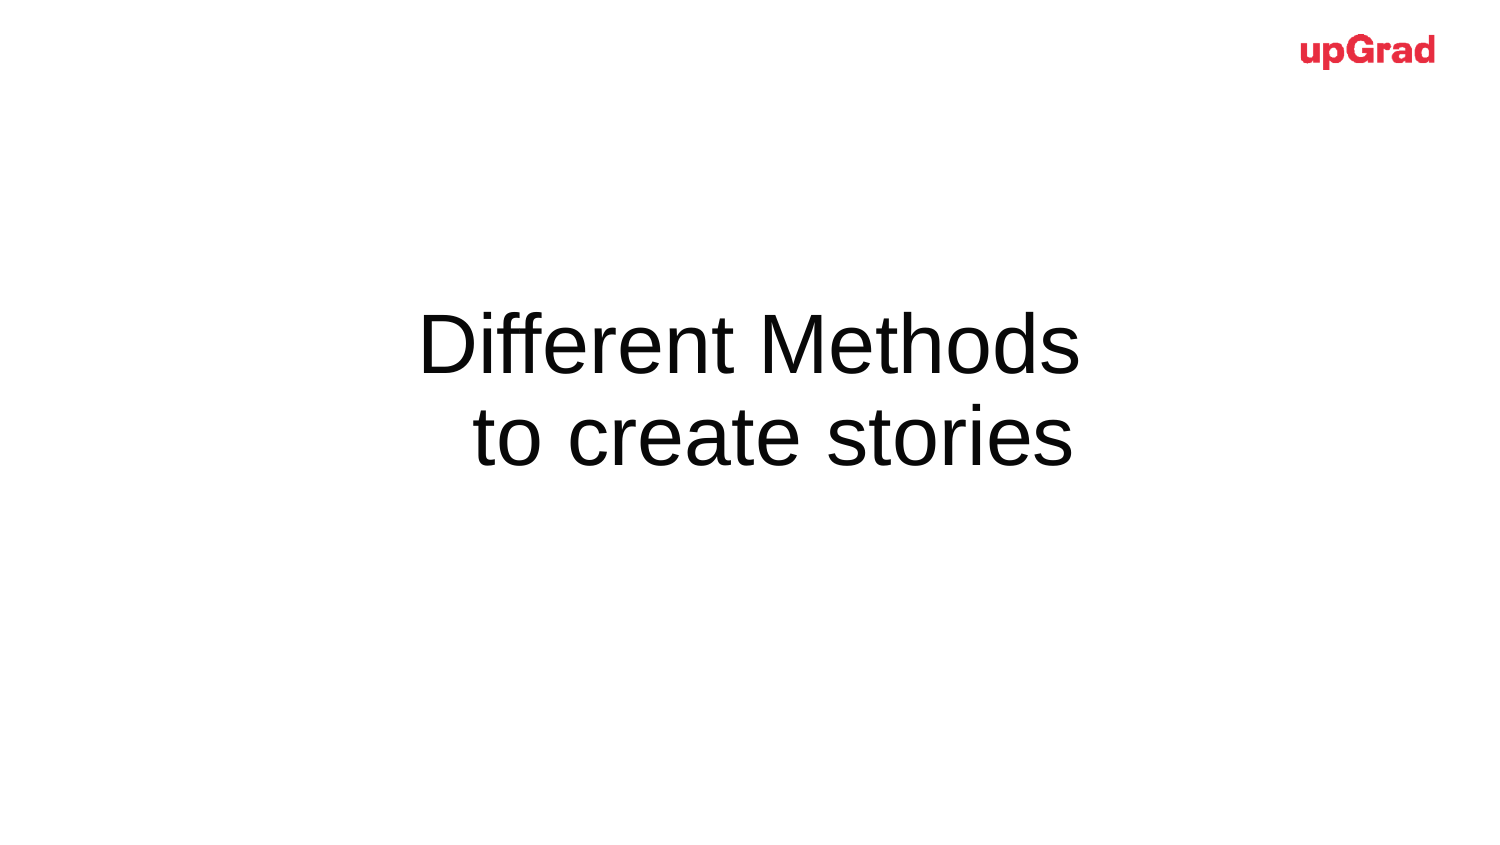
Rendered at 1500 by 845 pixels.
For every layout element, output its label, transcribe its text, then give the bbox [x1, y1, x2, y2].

title Different Methods to create stories [415, 285, 1085, 482]
text_box [1300, 34, 1435, 70]
